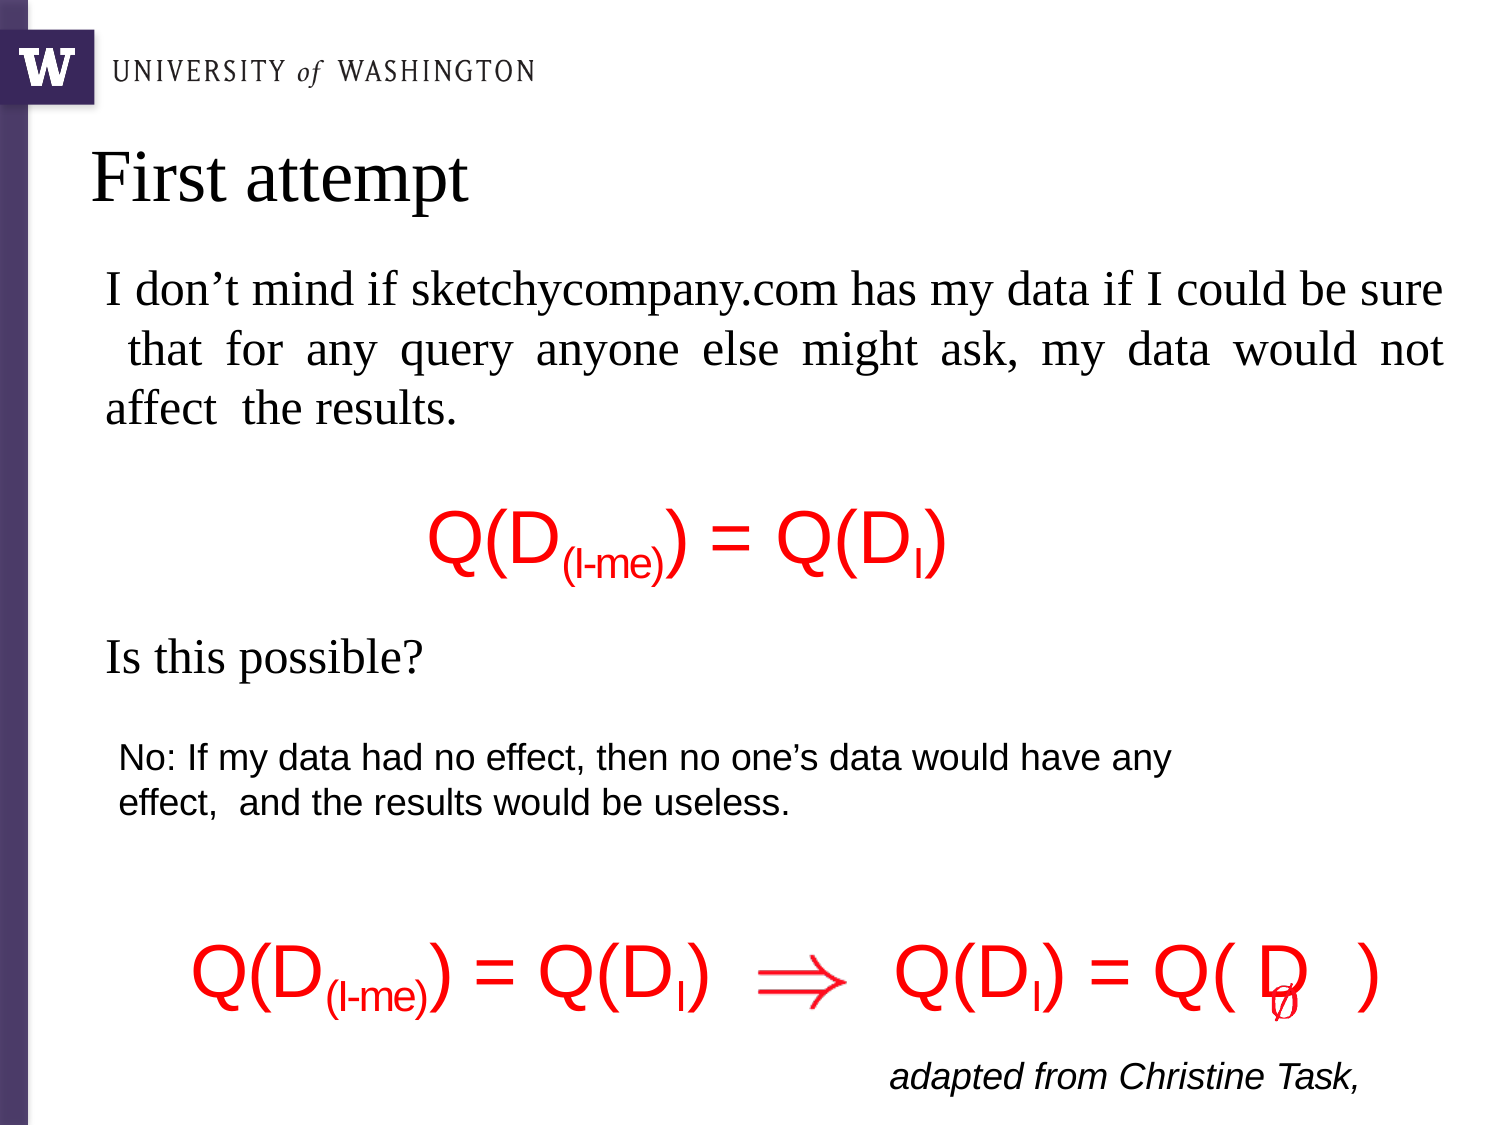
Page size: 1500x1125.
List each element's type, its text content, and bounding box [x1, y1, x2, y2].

text_box I don’t mind if sketchycompany.com has my data if I could be sure that for any query anyone else might ask, my data would not affect the results. Q(D(I-­me)) = Q(DI) Is this possible? [87, 251, 1445, 755]
text_box Q(D(I-­me)) = Q(DI) [188, 919, 751, 1020]
picture [112, 59, 534, 88]
text_box Q(DI) = Q( D ) [891, 919, 1405, 1020]
text_box [757, 951, 851, 1012]
text_box adapted from Christine Task, [841, 1044, 1377, 1105]
text_box [1271, 981, 1300, 1024]
title First attempt [87, 75, 474, 251]
text_box No: If my data had no effect, then no one’s data would have any effect, and the results would be useless. [101, 725, 1350, 831]
picture [19, 48, 75, 86]
